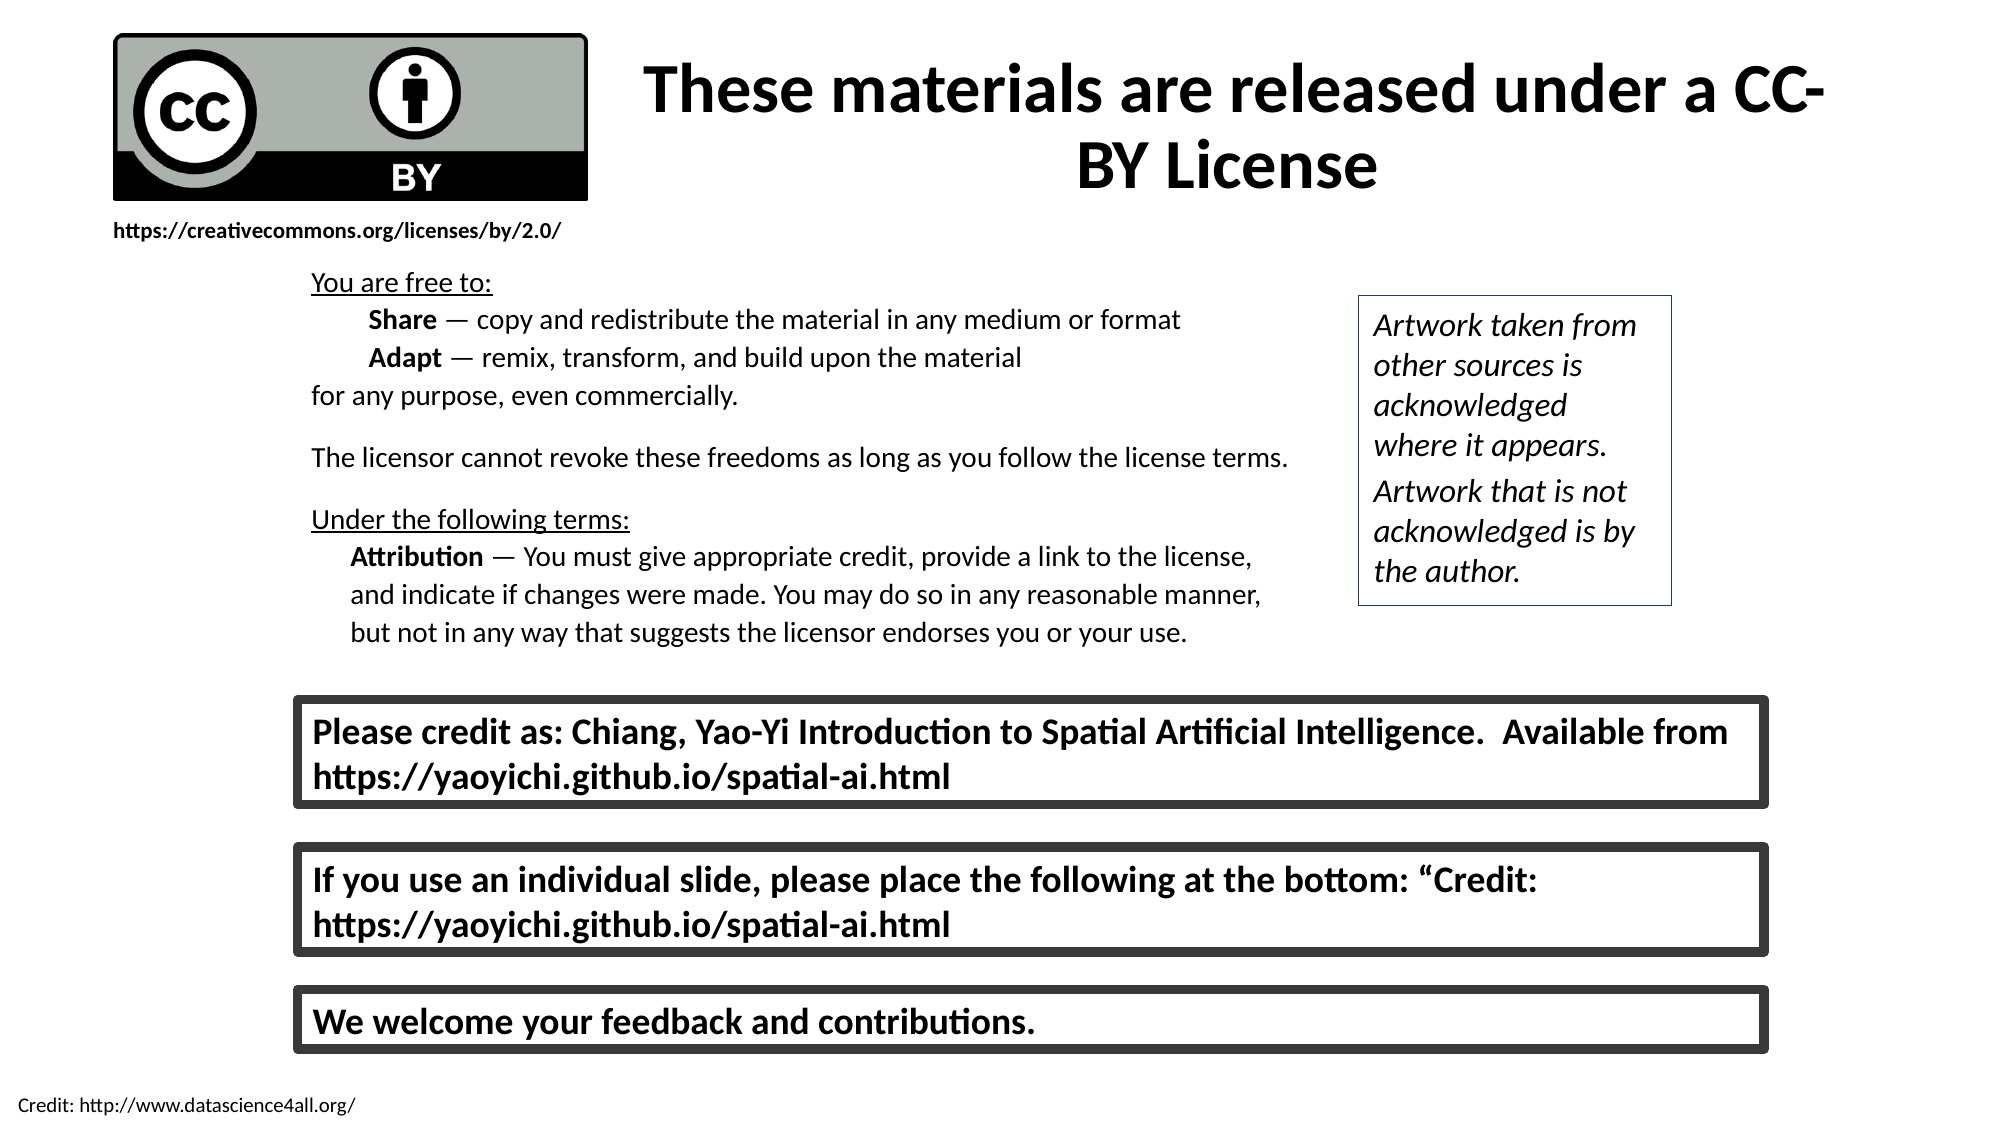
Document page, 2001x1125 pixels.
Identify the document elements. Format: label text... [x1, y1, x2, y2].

title These materials are released under a CC-BY License [617, 44, 1854, 212]
text_box https://creativecommons.org/licenses/by/2.0/ [98, 208, 626, 251]
text_box Please credit as: Chiang, Yao-Yi Introduction to Spatial Artificial Intelligence. Available from https://yaoyichi.github.io/spatial-ai.html [297, 699, 1765, 805]
picture [113, 33, 588, 201]
text_box Artwork taken from other sources is acknowledged where it appears. Artwork that is not acknowledged is by the author. [1358, 295, 1672, 606]
text_box Credit: http://www.datascience4all.org/ [3, 1084, 371, 1125]
text_box If you use an individual slide, please place the following at the bottom: “Credit: https://yaoyichi.github.io/spatial-ai.html [297, 847, 1765, 952]
list You are free to: Share — copy and redistribute the material in any medium or format Adapt — remix, transform, and build upon the material for any purpose, even commercially. The licensor cannot revoke these freedoms as long as you follow the license terms. Under the following terms: Attribution — You must give appropriate credit, provide a link to the license, and indicate if changes were made. You may do so in any reasonable manner, but not in any way that suggests the licensor endorses you or your use. [296, 259, 1534, 700]
text_box We welcome your feedback and contributions. [297, 989, 1765, 1049]
